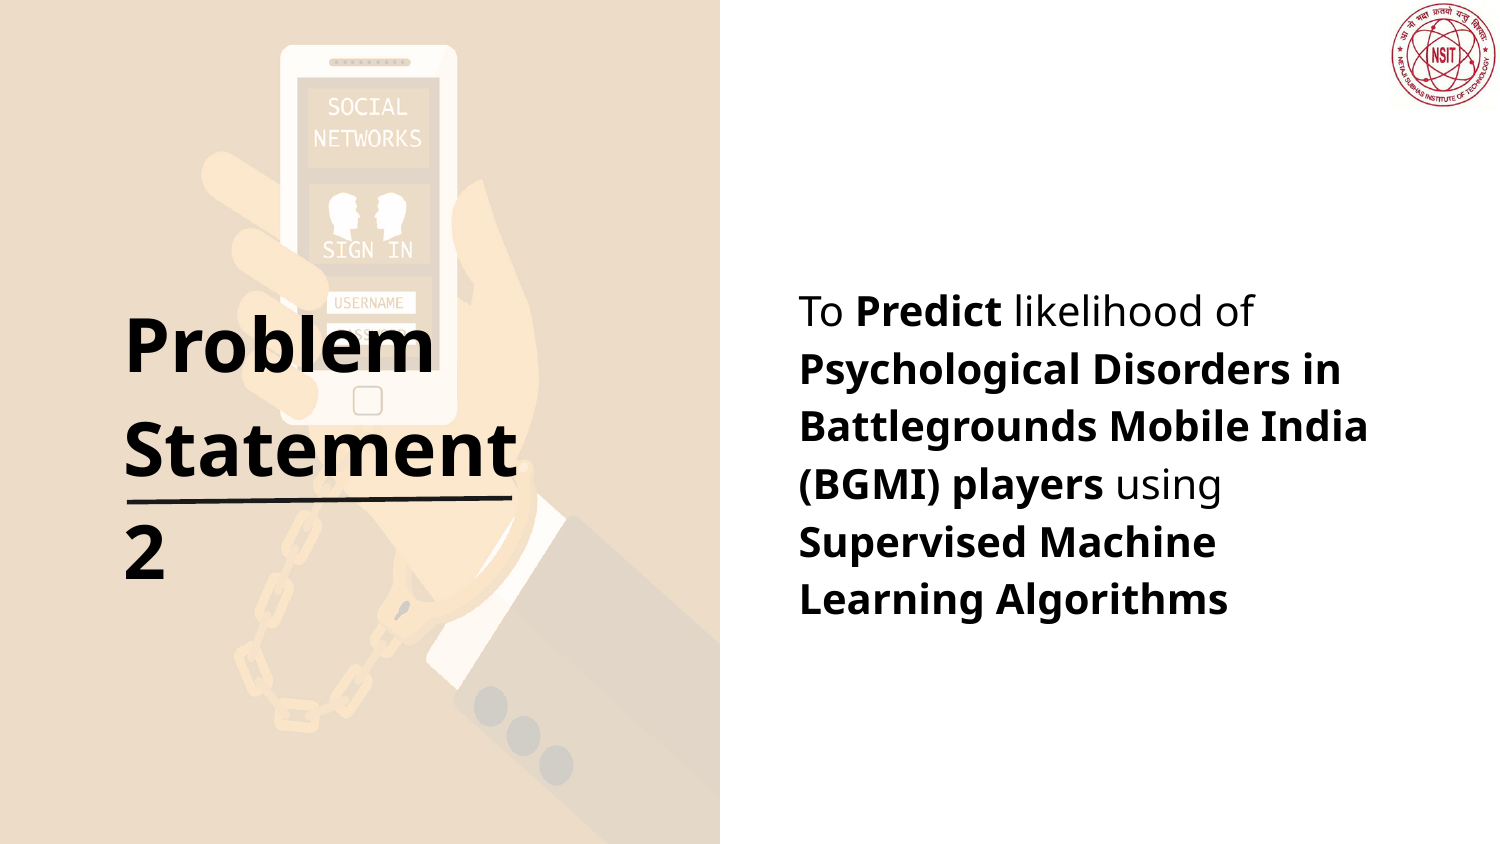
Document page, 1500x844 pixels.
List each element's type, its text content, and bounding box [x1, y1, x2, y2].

picture [0, 0, 720, 844]
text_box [126, 497, 513, 503]
picture [1389, 0, 1500, 111]
text_box To Predict likelihood of Psychological Disorders in Battlegrounds Mobile India (BGMI) players using Supervised Machine Learning Algorithms [783, 262, 1422, 638]
